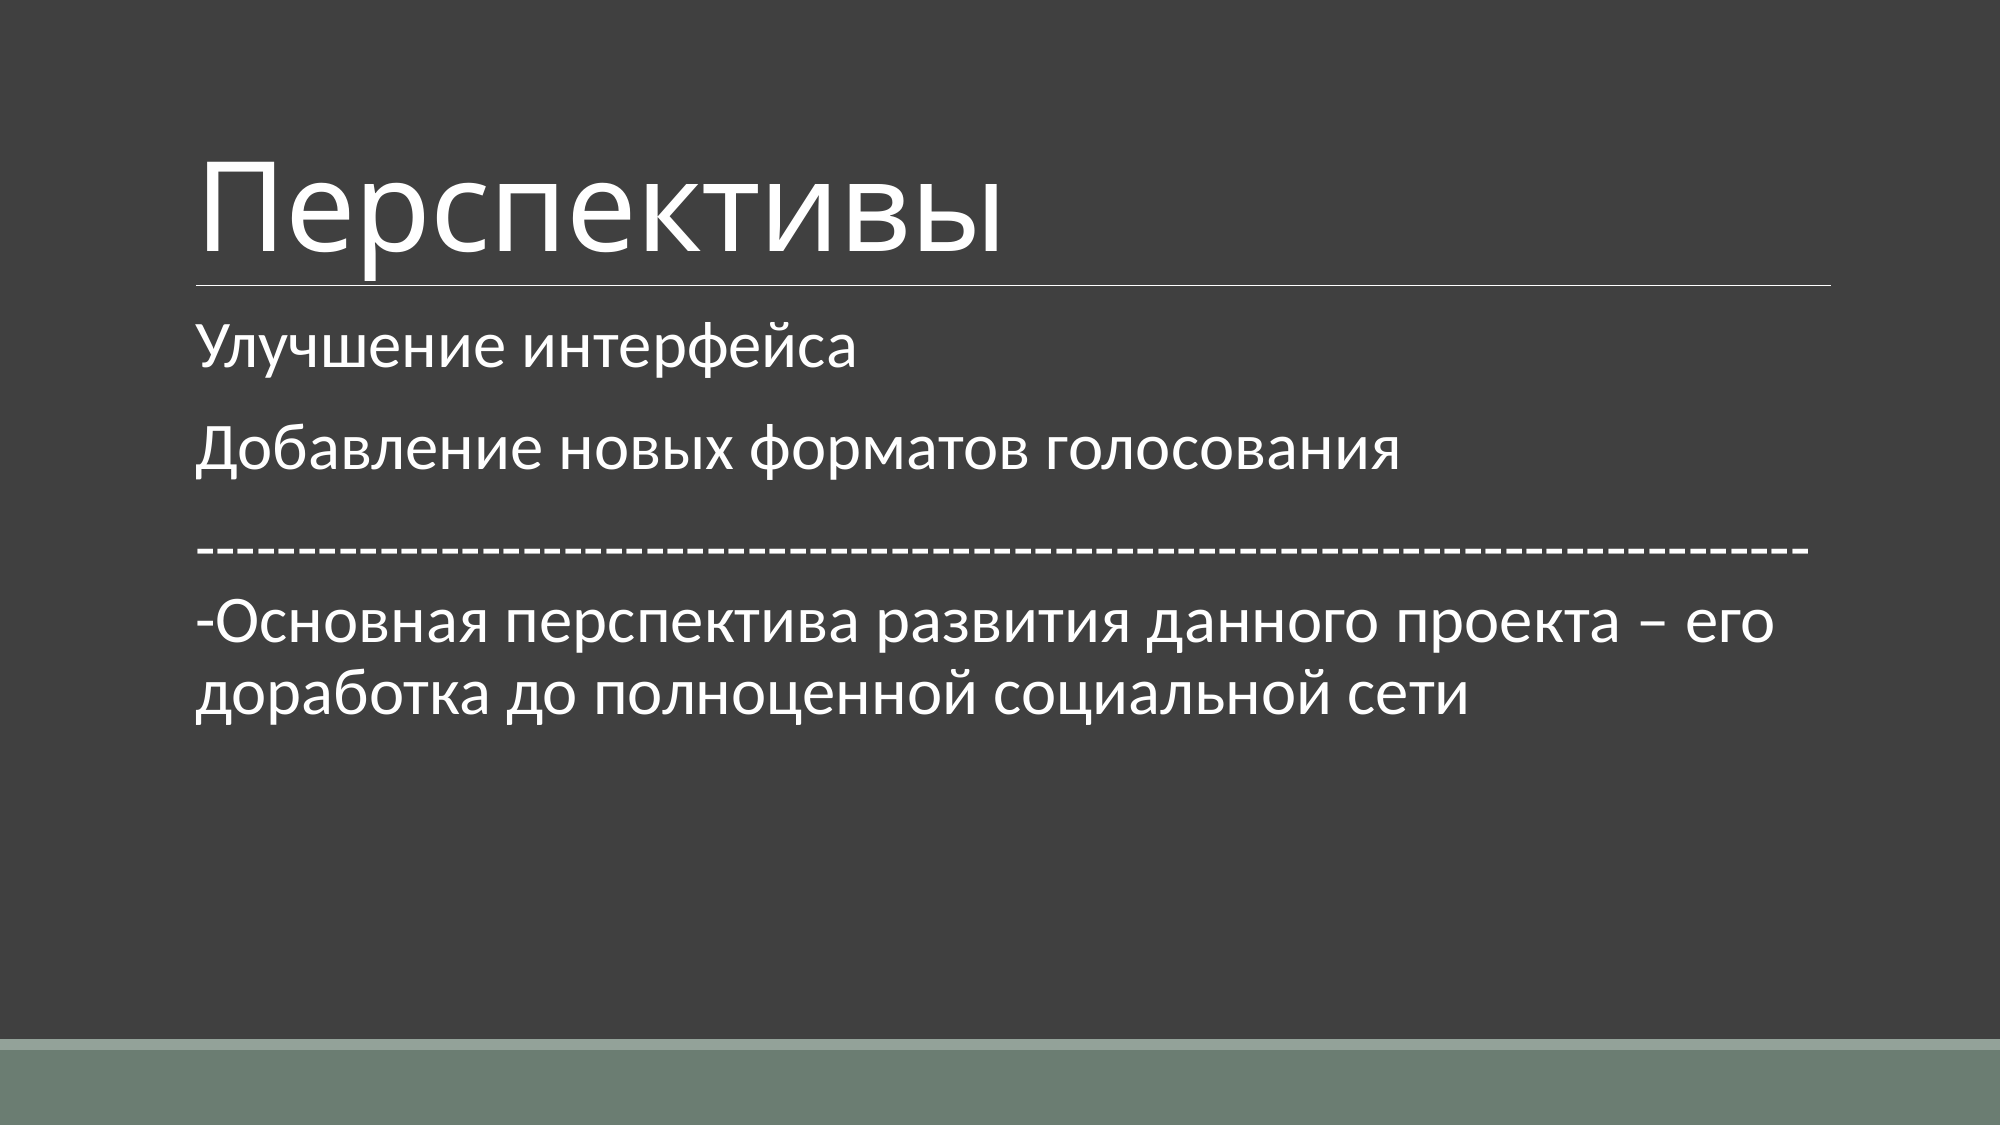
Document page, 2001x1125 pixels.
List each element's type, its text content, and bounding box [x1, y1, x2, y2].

list Улучшение интерфейса Добавление новых форматов голосования --------------------------------------------------------------------------------Основная перспектива развития данного проекта – его доработка до полноценной социальной сети [180, 302, 1830, 963]
title Перспективы [180, 47, 1830, 285]
